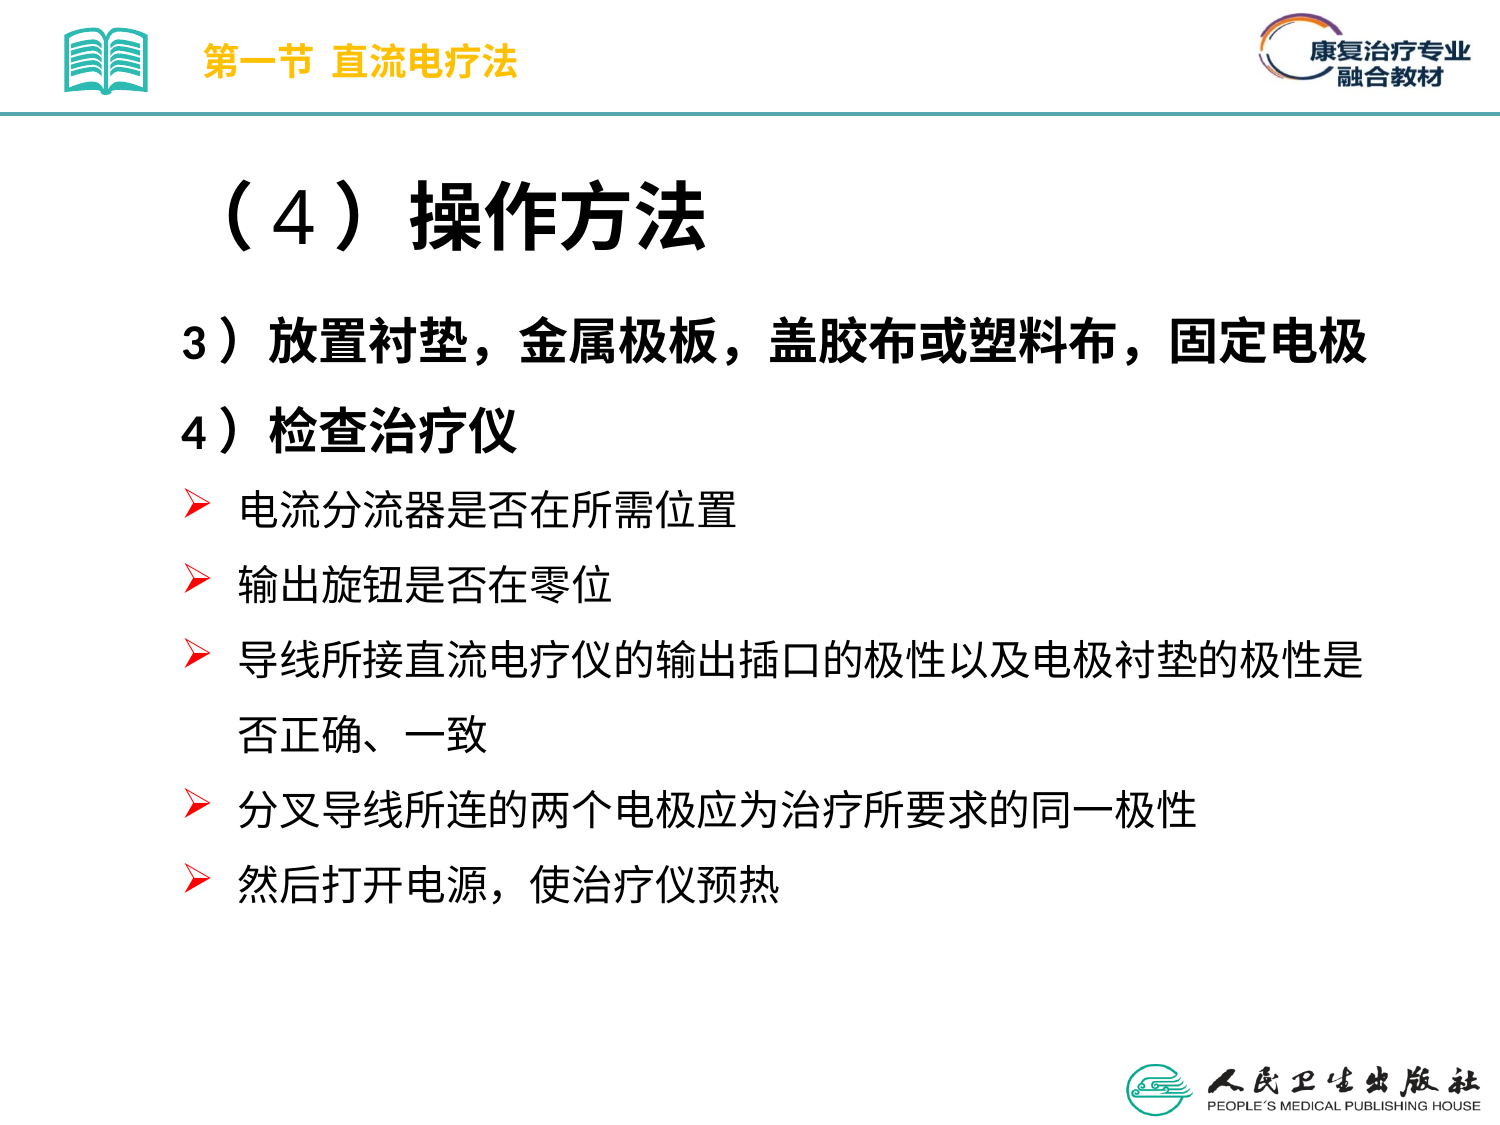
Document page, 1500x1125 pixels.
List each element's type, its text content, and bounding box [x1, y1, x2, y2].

text_box （4）操作方法 [171, 161, 1164, 268]
picture [1222, 7, 1491, 102]
text_box 3）放置衬垫，金属极板，盖胶布或塑料布，固定电极 4）检查治疗仪 电流分流器是否在所需位置 输出旋钮是否在零位 导线所接直流电疗仪的输出插口的极性以及电极衬垫的极性是否正确、一致 分叉导线所连的两个电极应为治疗所要求的同一极性 然后打开电源，使治疗仪预热 [172, 270, 1388, 918]
text_box 第一节 直流电疗法 [187, 30, 535, 91]
picture [1104, 1054, 1500, 1125]
